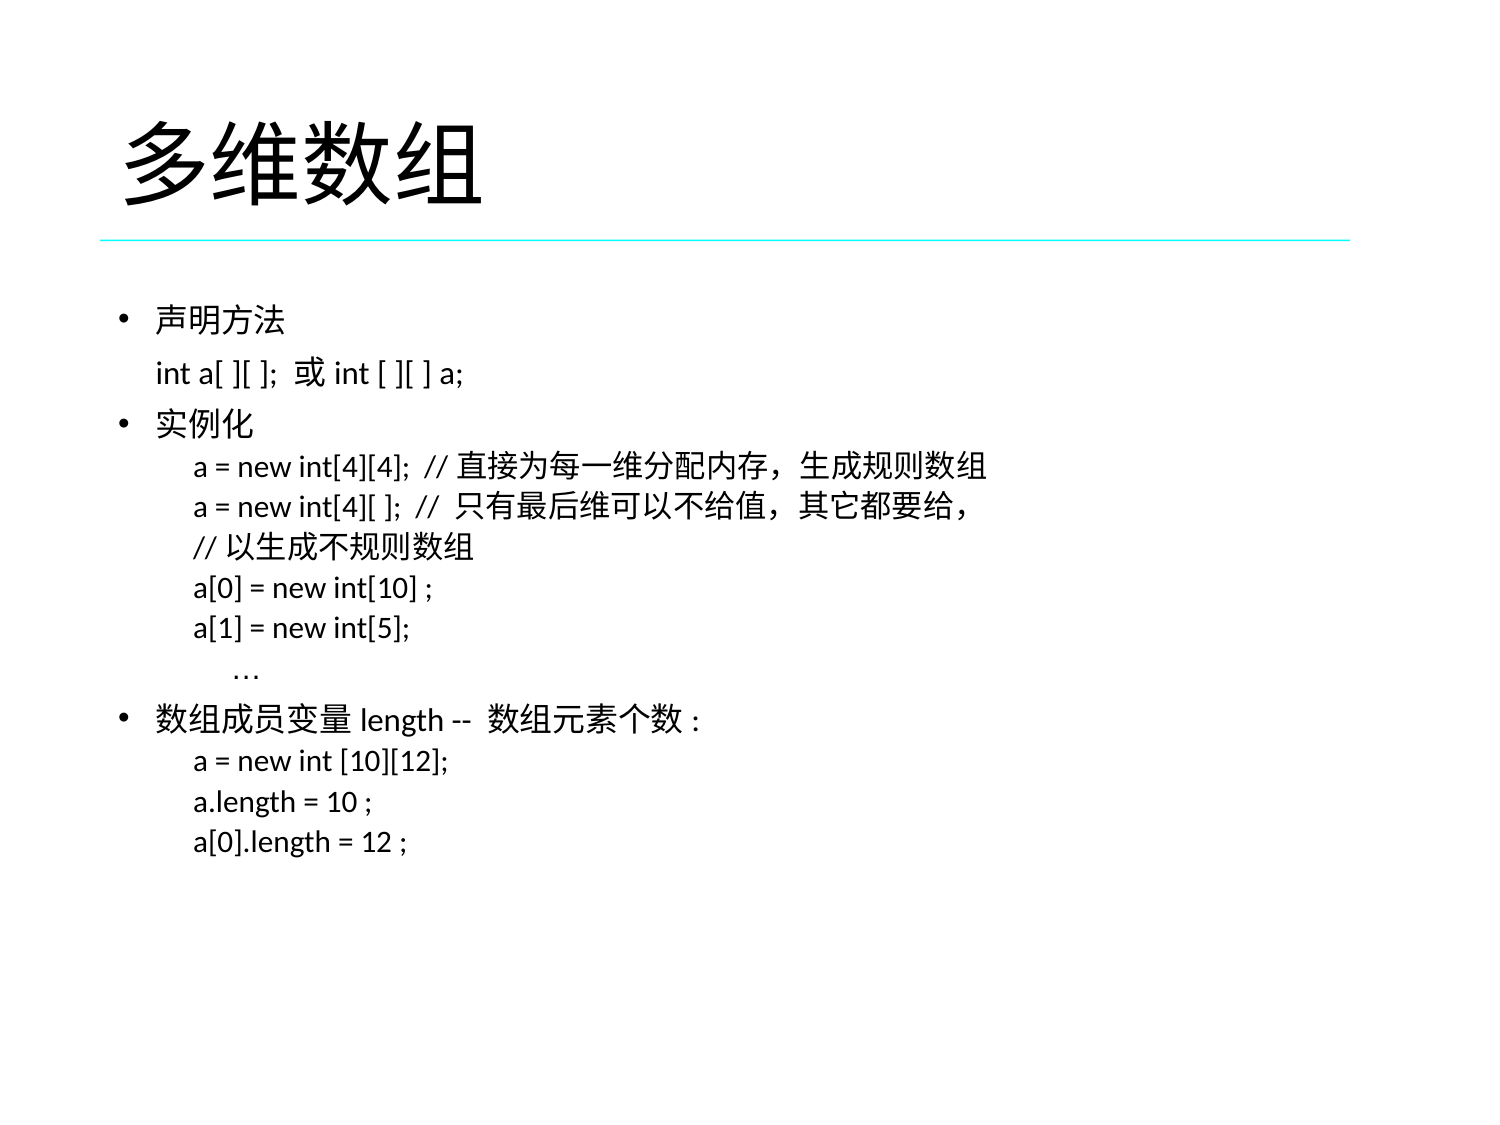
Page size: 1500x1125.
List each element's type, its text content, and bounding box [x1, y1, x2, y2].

title 多维数组 [103, 59, 1397, 278]
list 声明方法 int a[ ][ ]; 或int [ ][ ] a; 实例化 a = new int[4][4]; //直接为每一维分配内存，生成规则数组 a = new int[4][ ]; // 只有最后维可以不给值，其它都要给， //以生成不规则数组 a[0] = new int[10] ; a[1] = new int[5]; … 数组成员变量length -- 数组元素个数: a = new int [10][12]; a.length = 10 ; a[0].length = 12 ; [103, 299, 1397, 1014]
